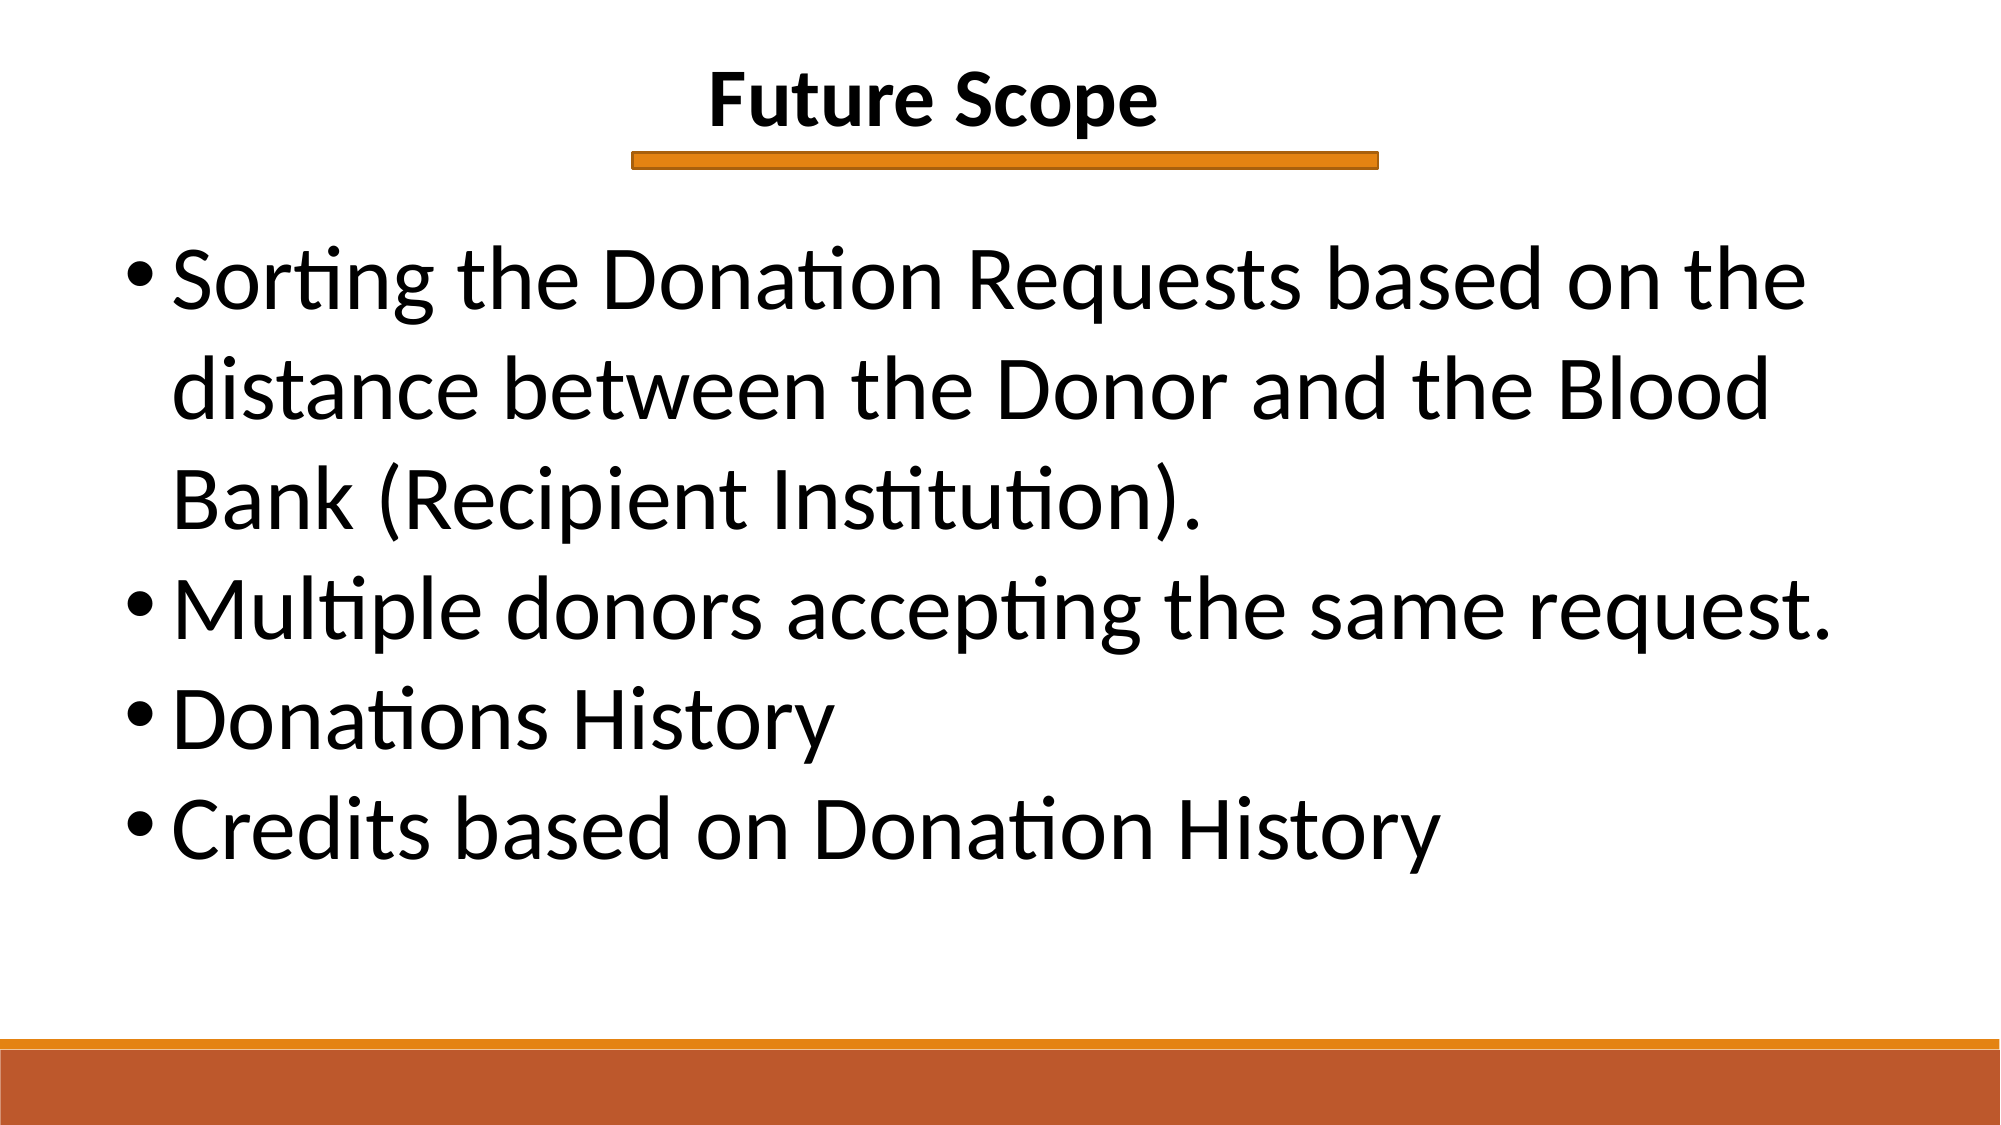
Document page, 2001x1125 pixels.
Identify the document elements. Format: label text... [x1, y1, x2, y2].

text_box Future Scope [694, 36, 1175, 151]
text_box [631, 151, 1379, 170]
text_box Sorting the Donation Requests based on the distance between the Donor and the Blood Bank (Recipient Institution). Multiple donors accepting the same request. Donations History Credits based on Donation History [109, 210, 1904, 886]
